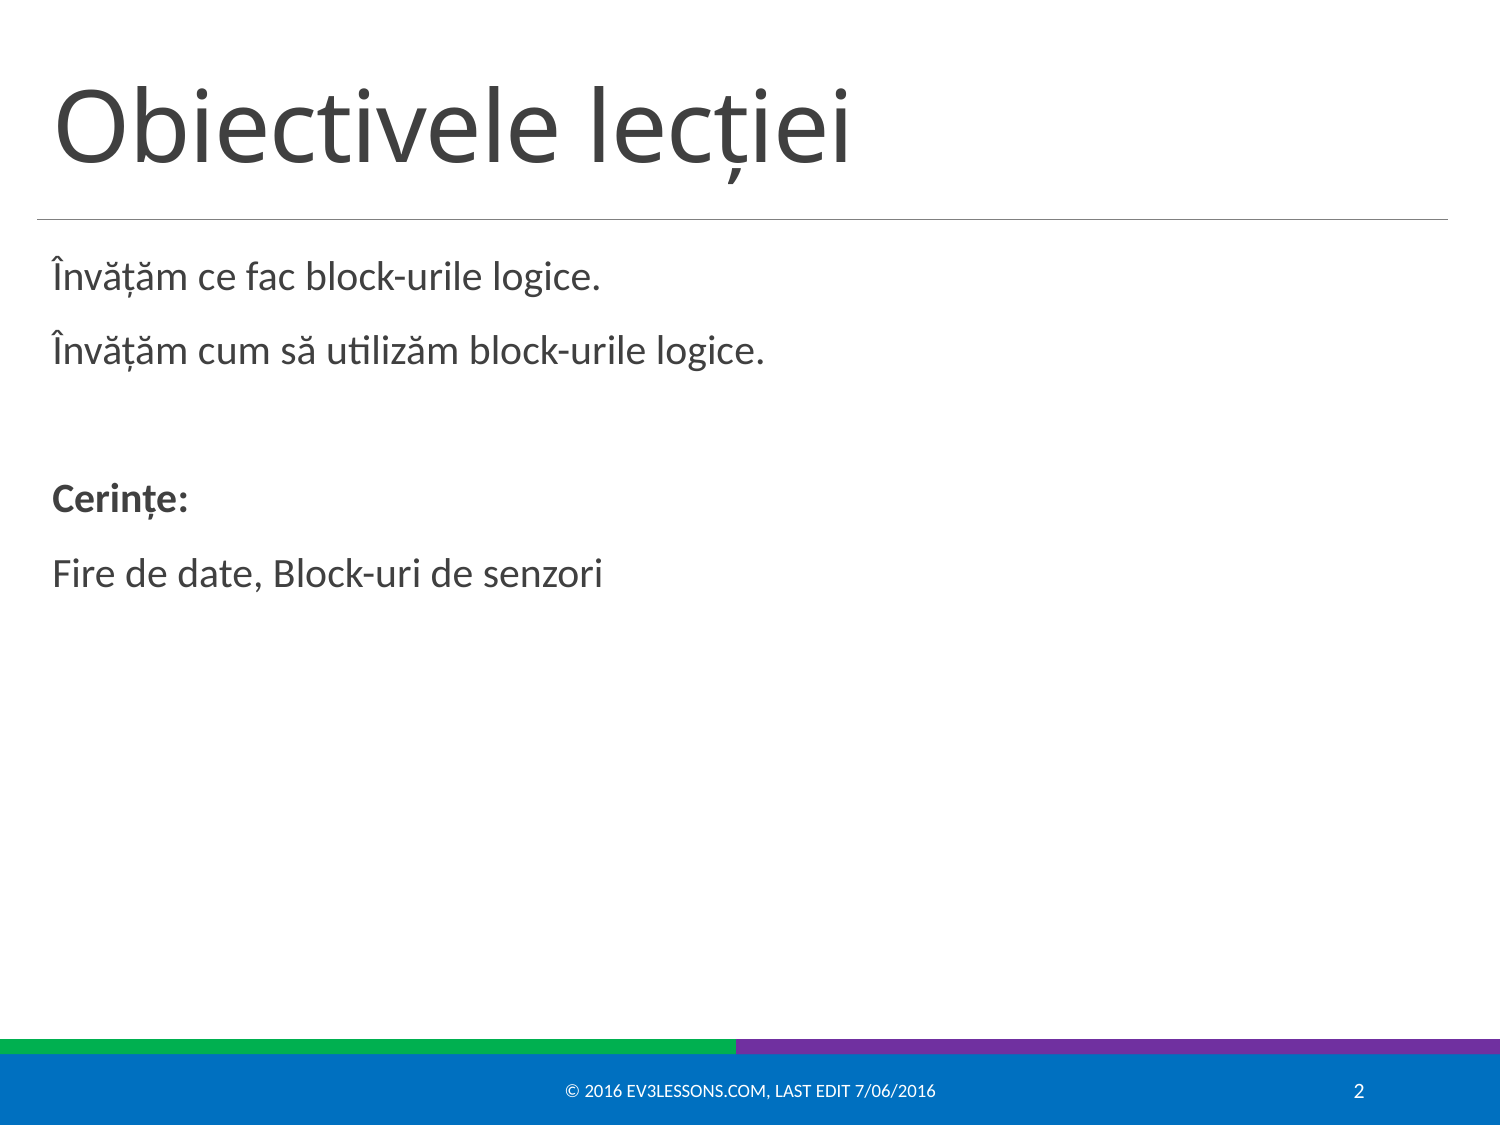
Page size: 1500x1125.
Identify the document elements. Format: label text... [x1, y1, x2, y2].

slide_number 2 [1218, 1059, 1380, 1120]
title Obiectivele lecției [37, 47, 1448, 191]
list Învățăm ce fac block-urile logice. Învățăm cum să utilizăm block-urile logice. Cerințe: Fire de date, Block-uri de senzori [37, 246, 1448, 1011]
footer © 2016 EV3Lessons.com, Last edit 7/06/2016 [453, 1059, 1047, 1120]
